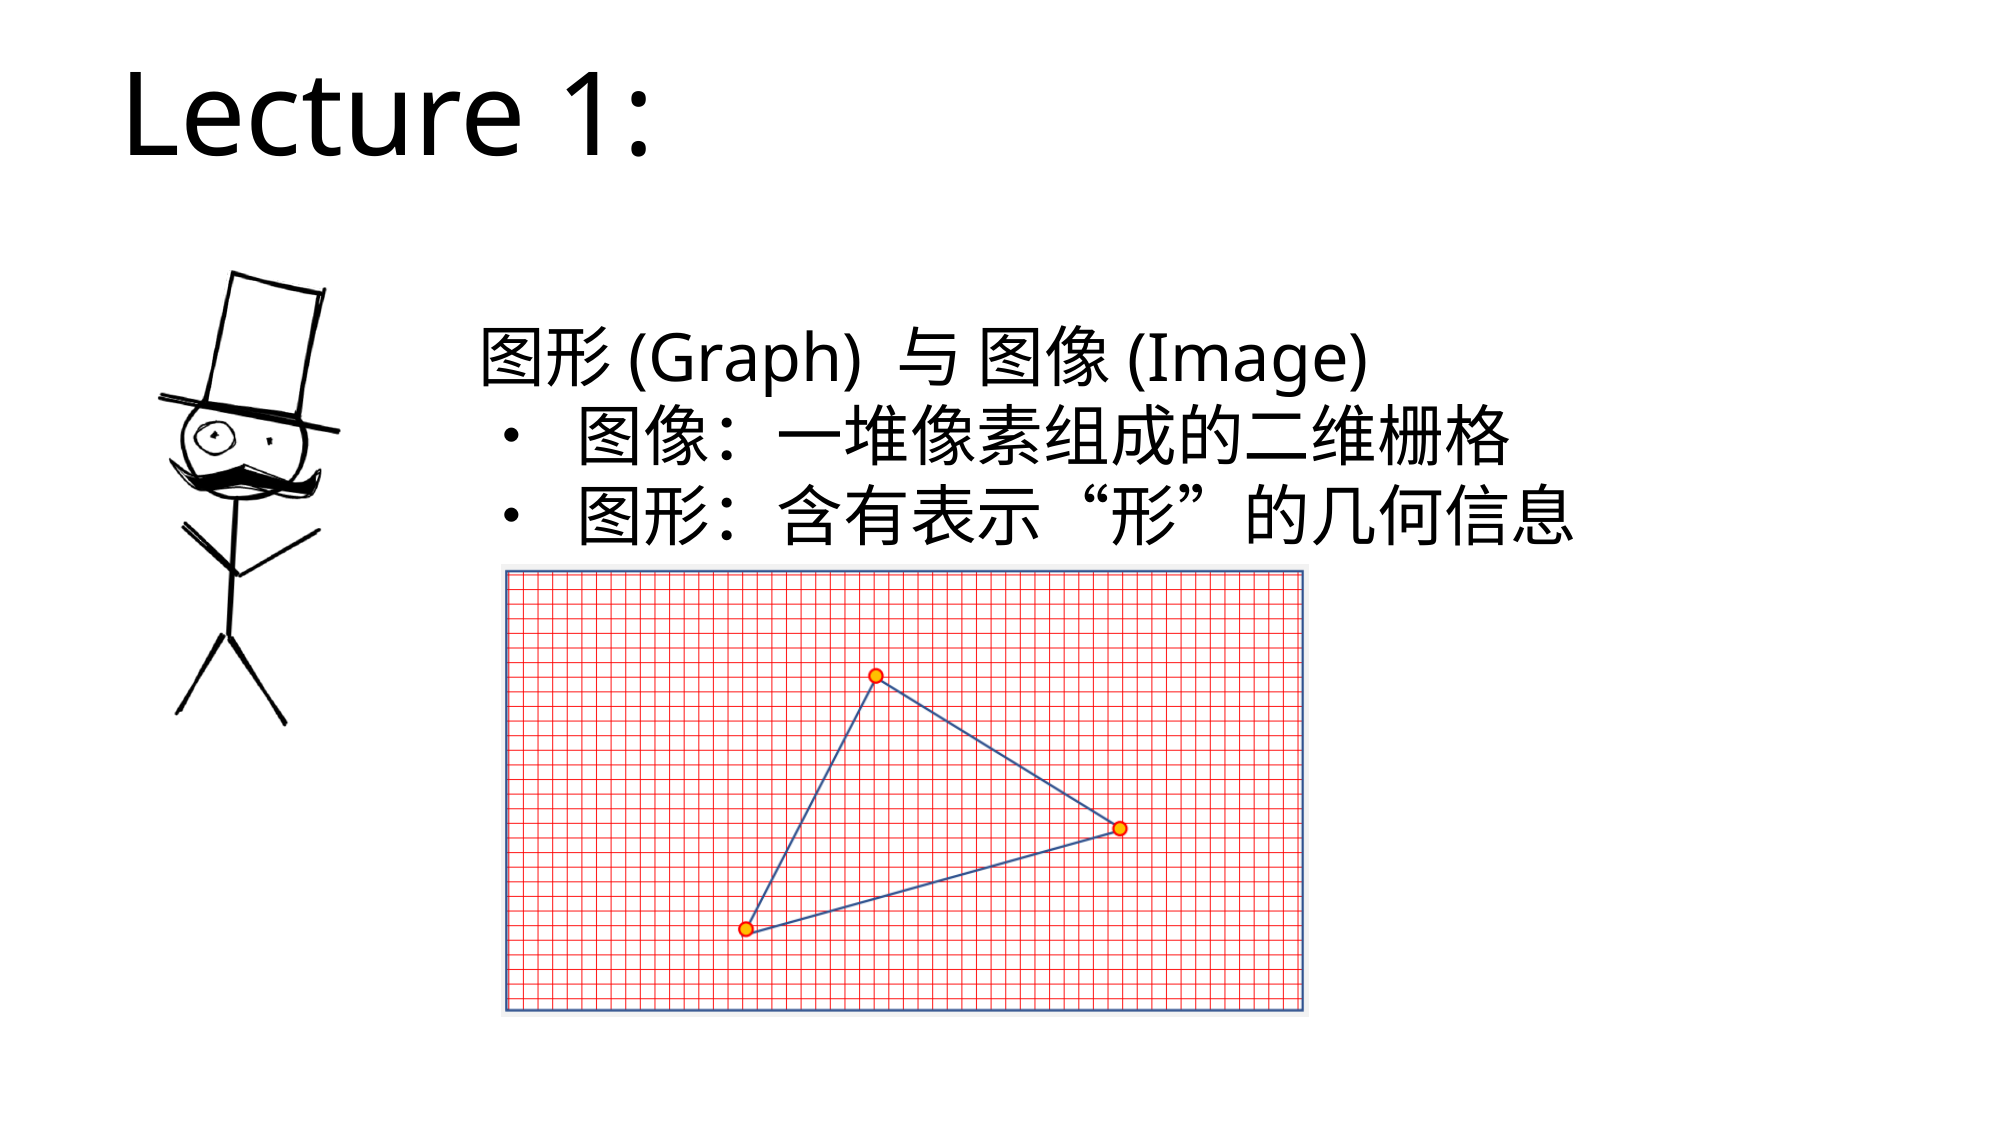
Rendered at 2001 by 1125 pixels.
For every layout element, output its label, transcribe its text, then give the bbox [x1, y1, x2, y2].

picture [142, 257, 356, 742]
title Lecture 1: [57, 47, 717, 188]
picture [501, 564, 1309, 1017]
text_box 图形(Graph) 与 图像(Image) • 图像：一堆像素组成的二维栅格 • 图形：含有表示“形”的几何信息 [464, 306, 1610, 562]
